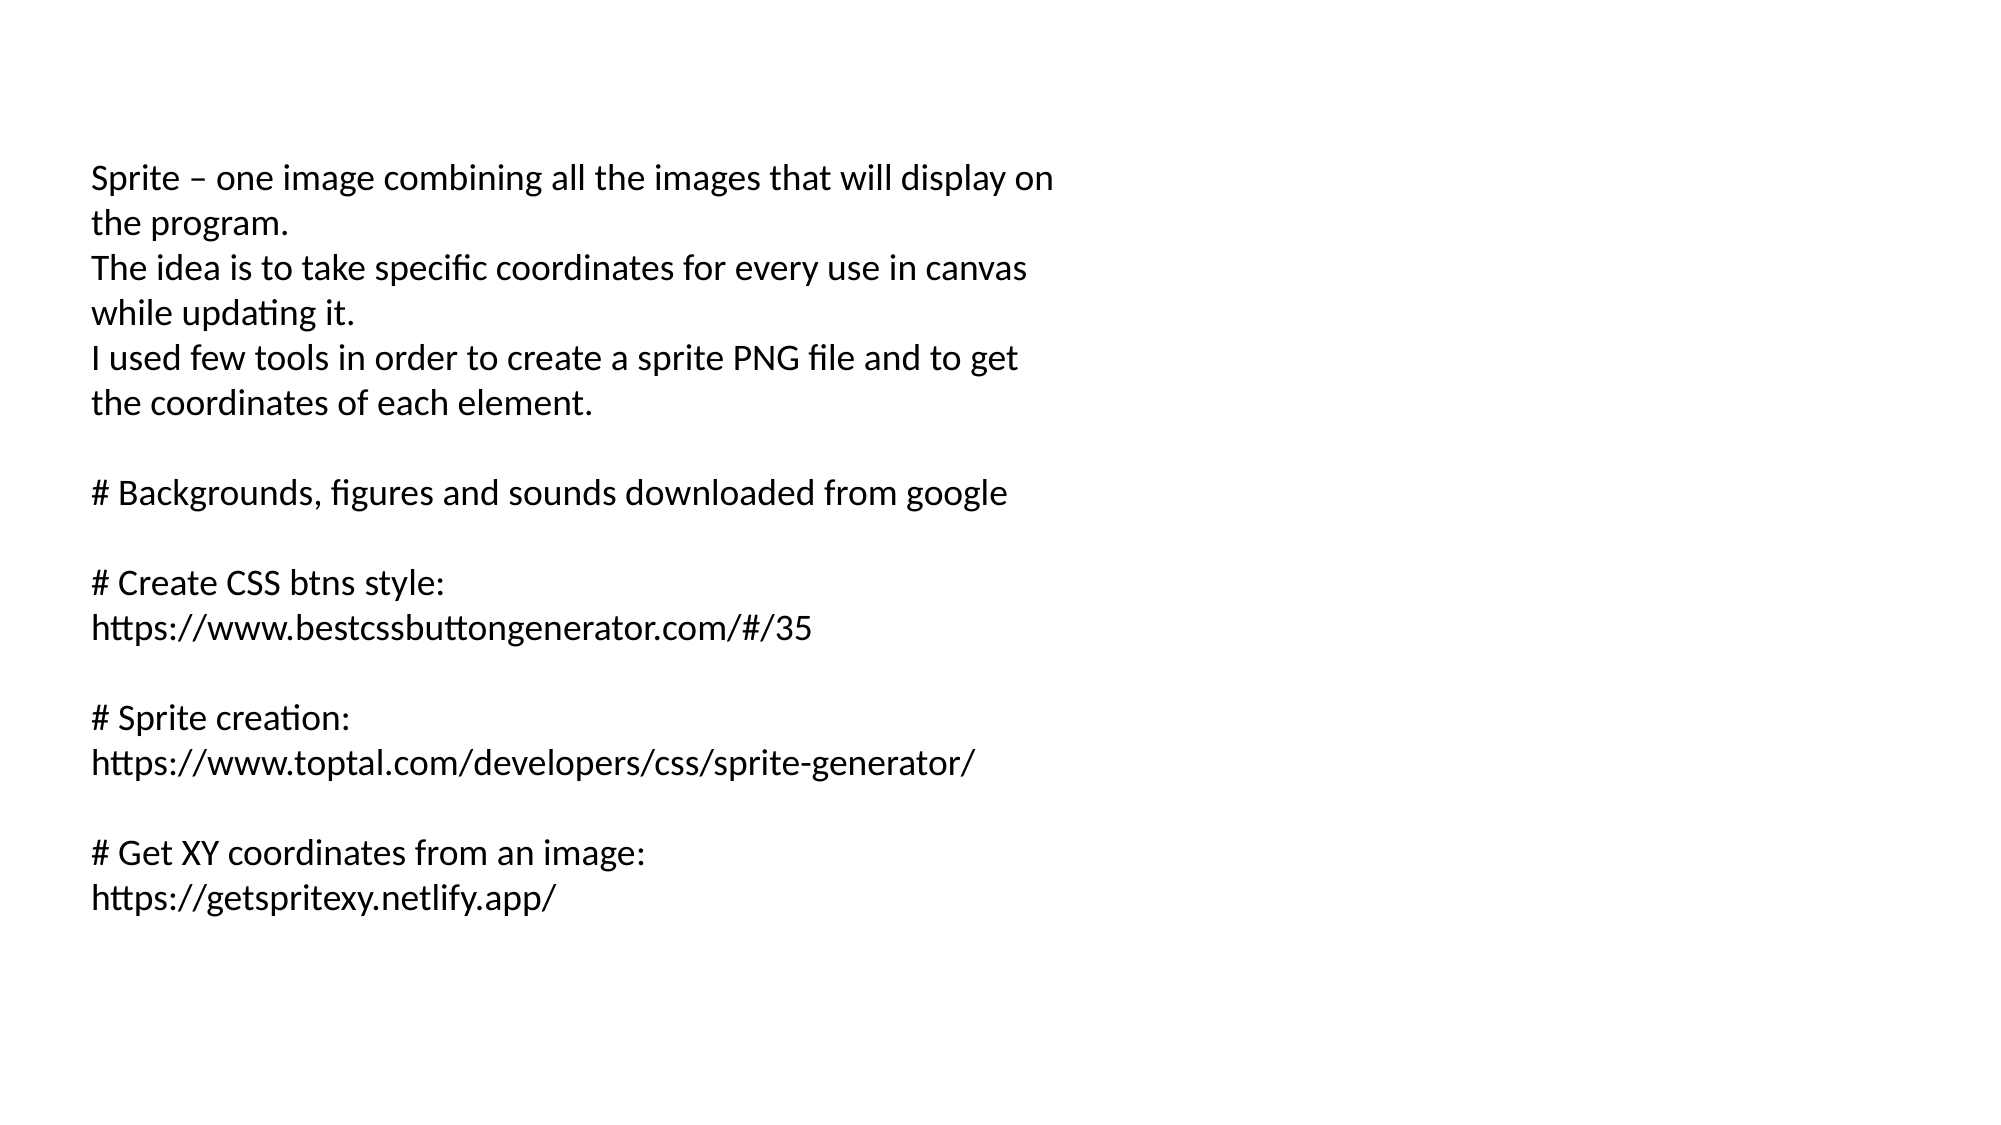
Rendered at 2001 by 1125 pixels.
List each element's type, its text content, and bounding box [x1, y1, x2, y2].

text_box Sprite – one image combining all the images that will display on the program. The idea is to take specific coordinates for every use in canvas while updating it. I used few tools in order to create a sprite PNG file and to get the coordinates of each element. # Backgrounds, figures and sounds downloaded from google # Create CSS btns style: https://www.bestcssbuttongenerator.com/#/35 # Sprite creation: https://www.toptal.com/developers/css/sprite-generator/ # Get XY coordinates from an image: https://getspritexy.netlify.app/ [76, 145, 1087, 971]
